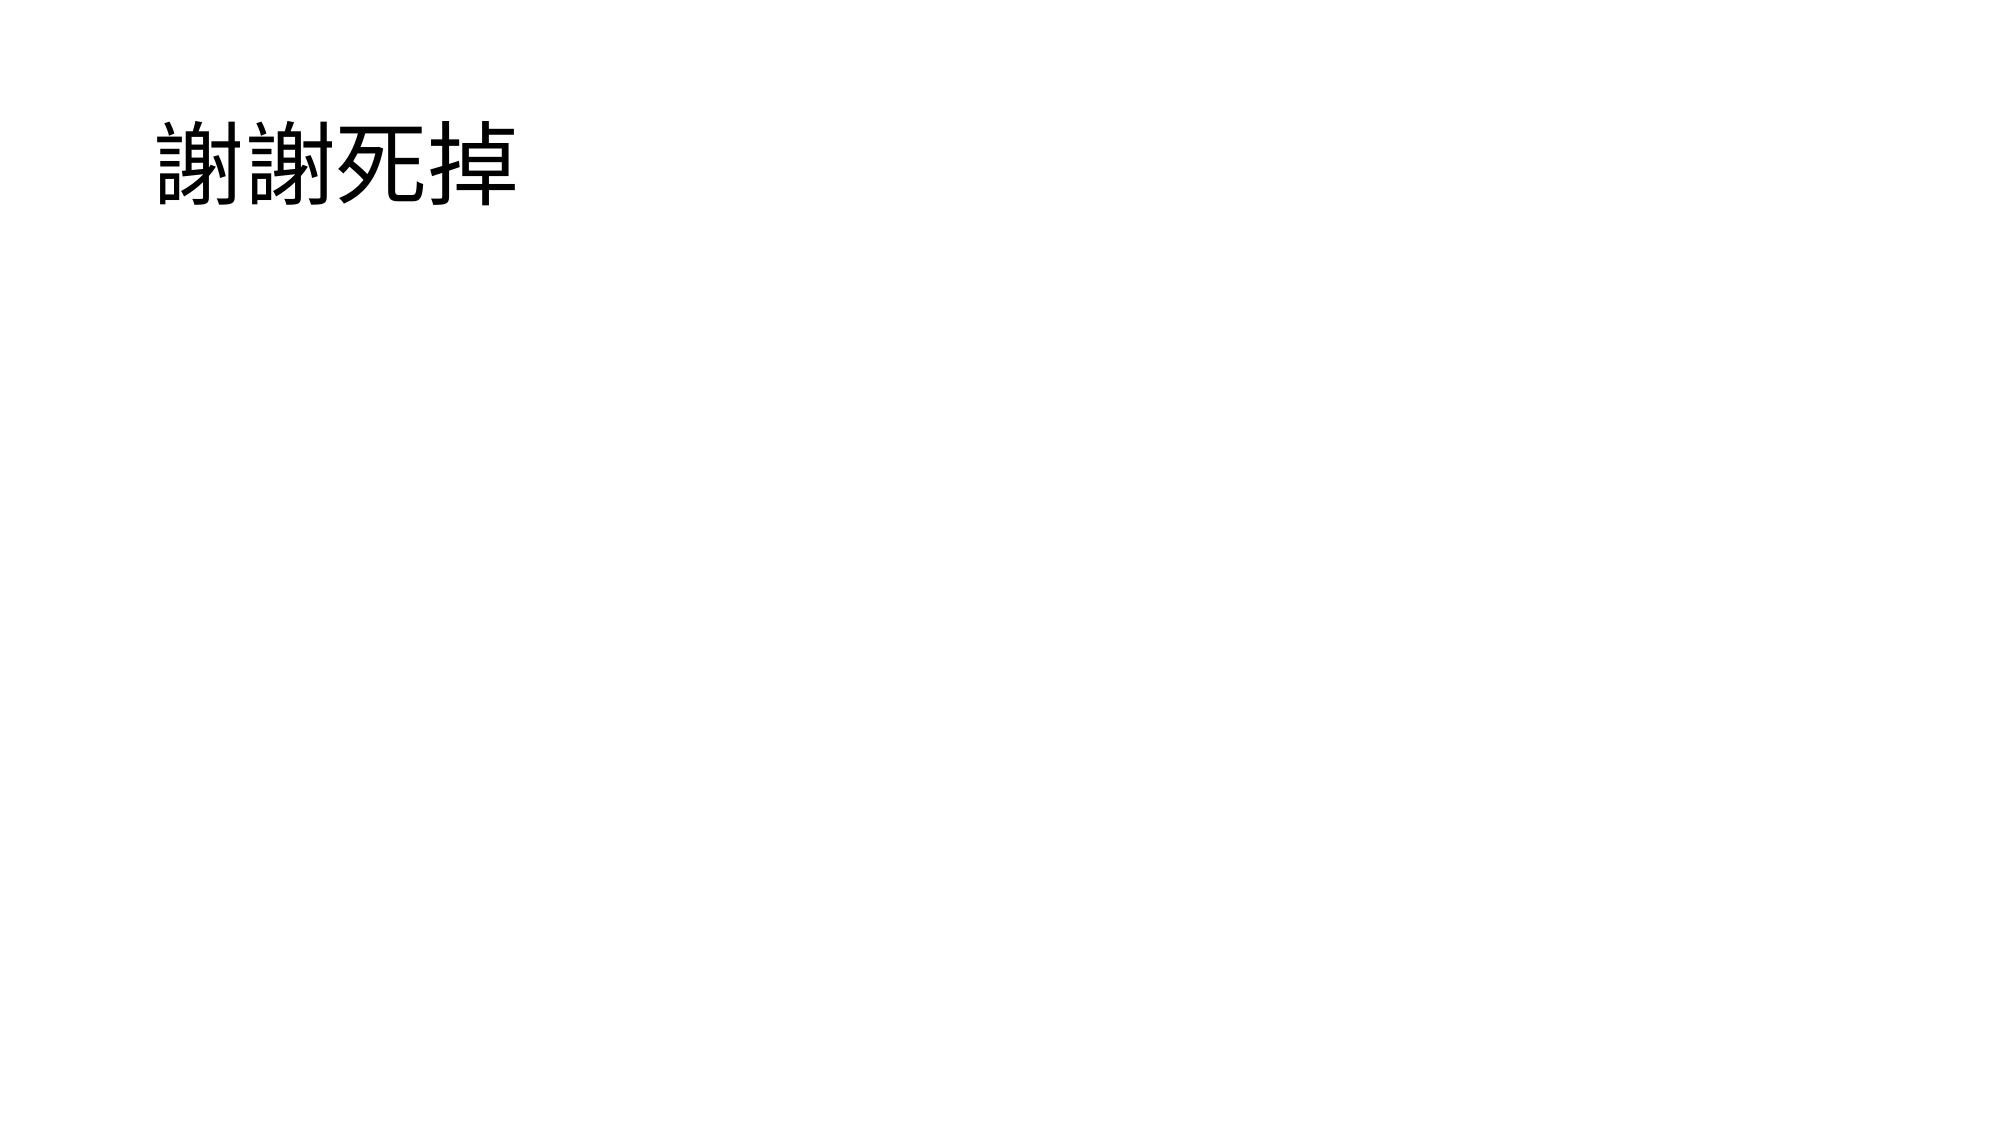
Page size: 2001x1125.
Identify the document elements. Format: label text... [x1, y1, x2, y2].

title 謝謝死掉 [137, 59, 1863, 278]
